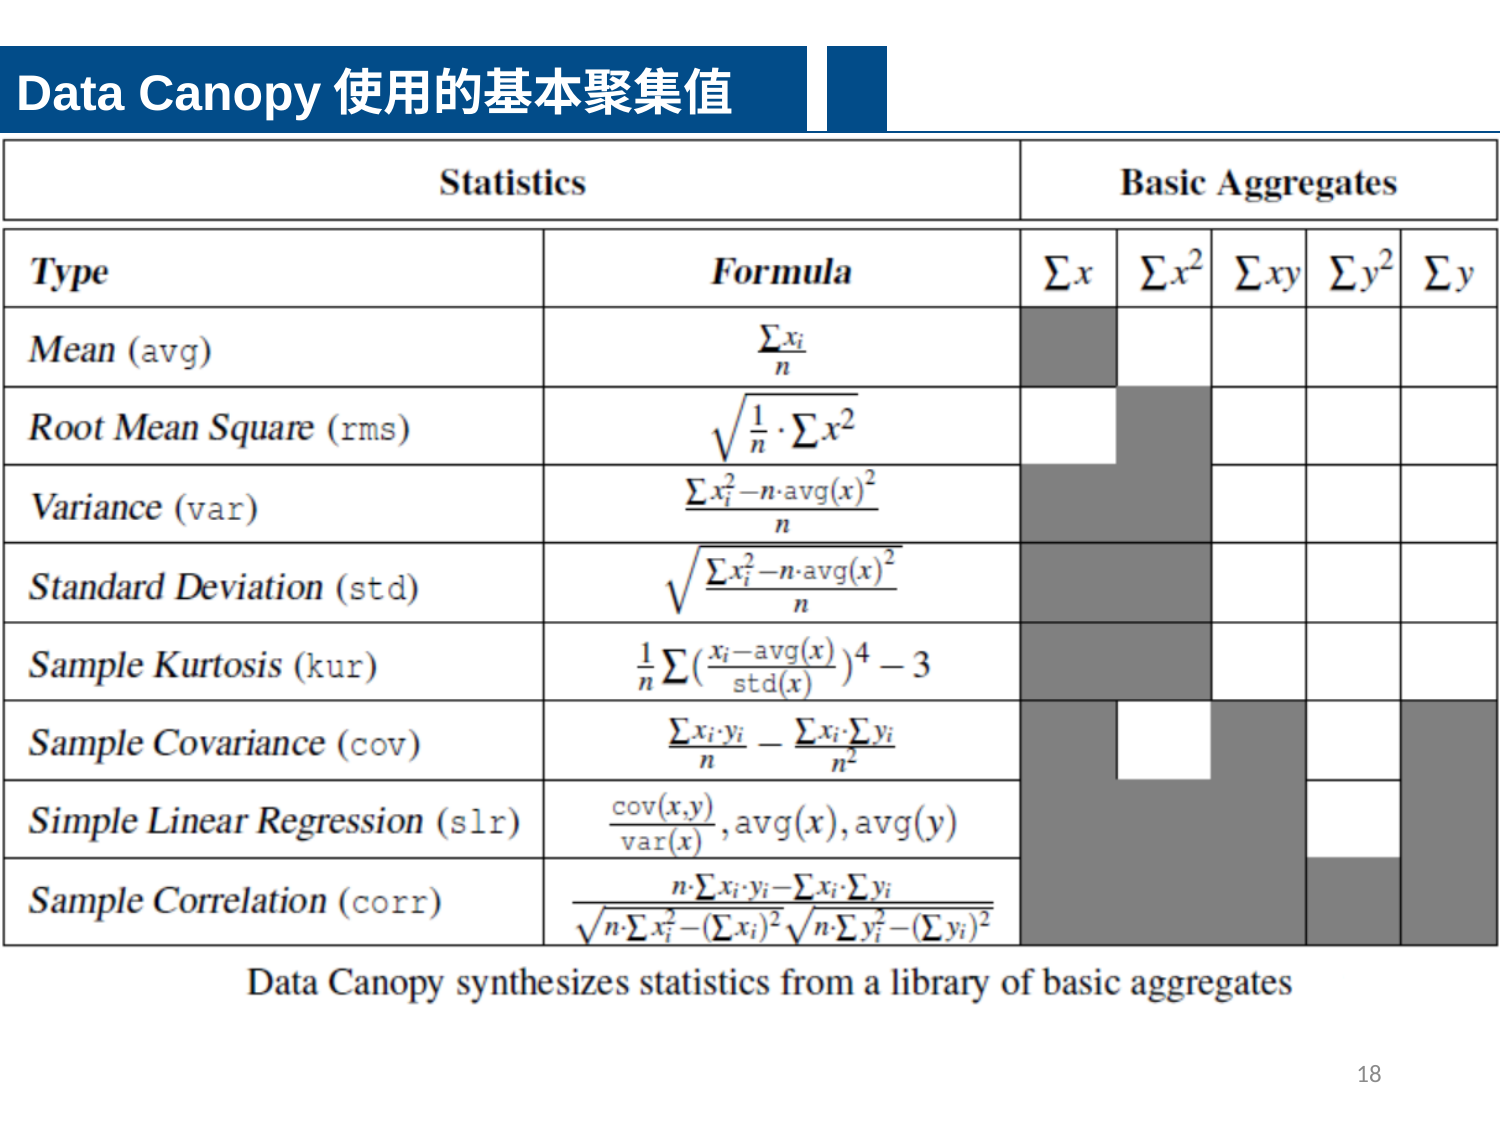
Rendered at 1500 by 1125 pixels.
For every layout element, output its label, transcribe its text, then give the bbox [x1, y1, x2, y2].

picture [0, 133, 1500, 1012]
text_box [1, 46, 886, 133]
slide_number 18 [1059, 1042, 1397, 1103]
